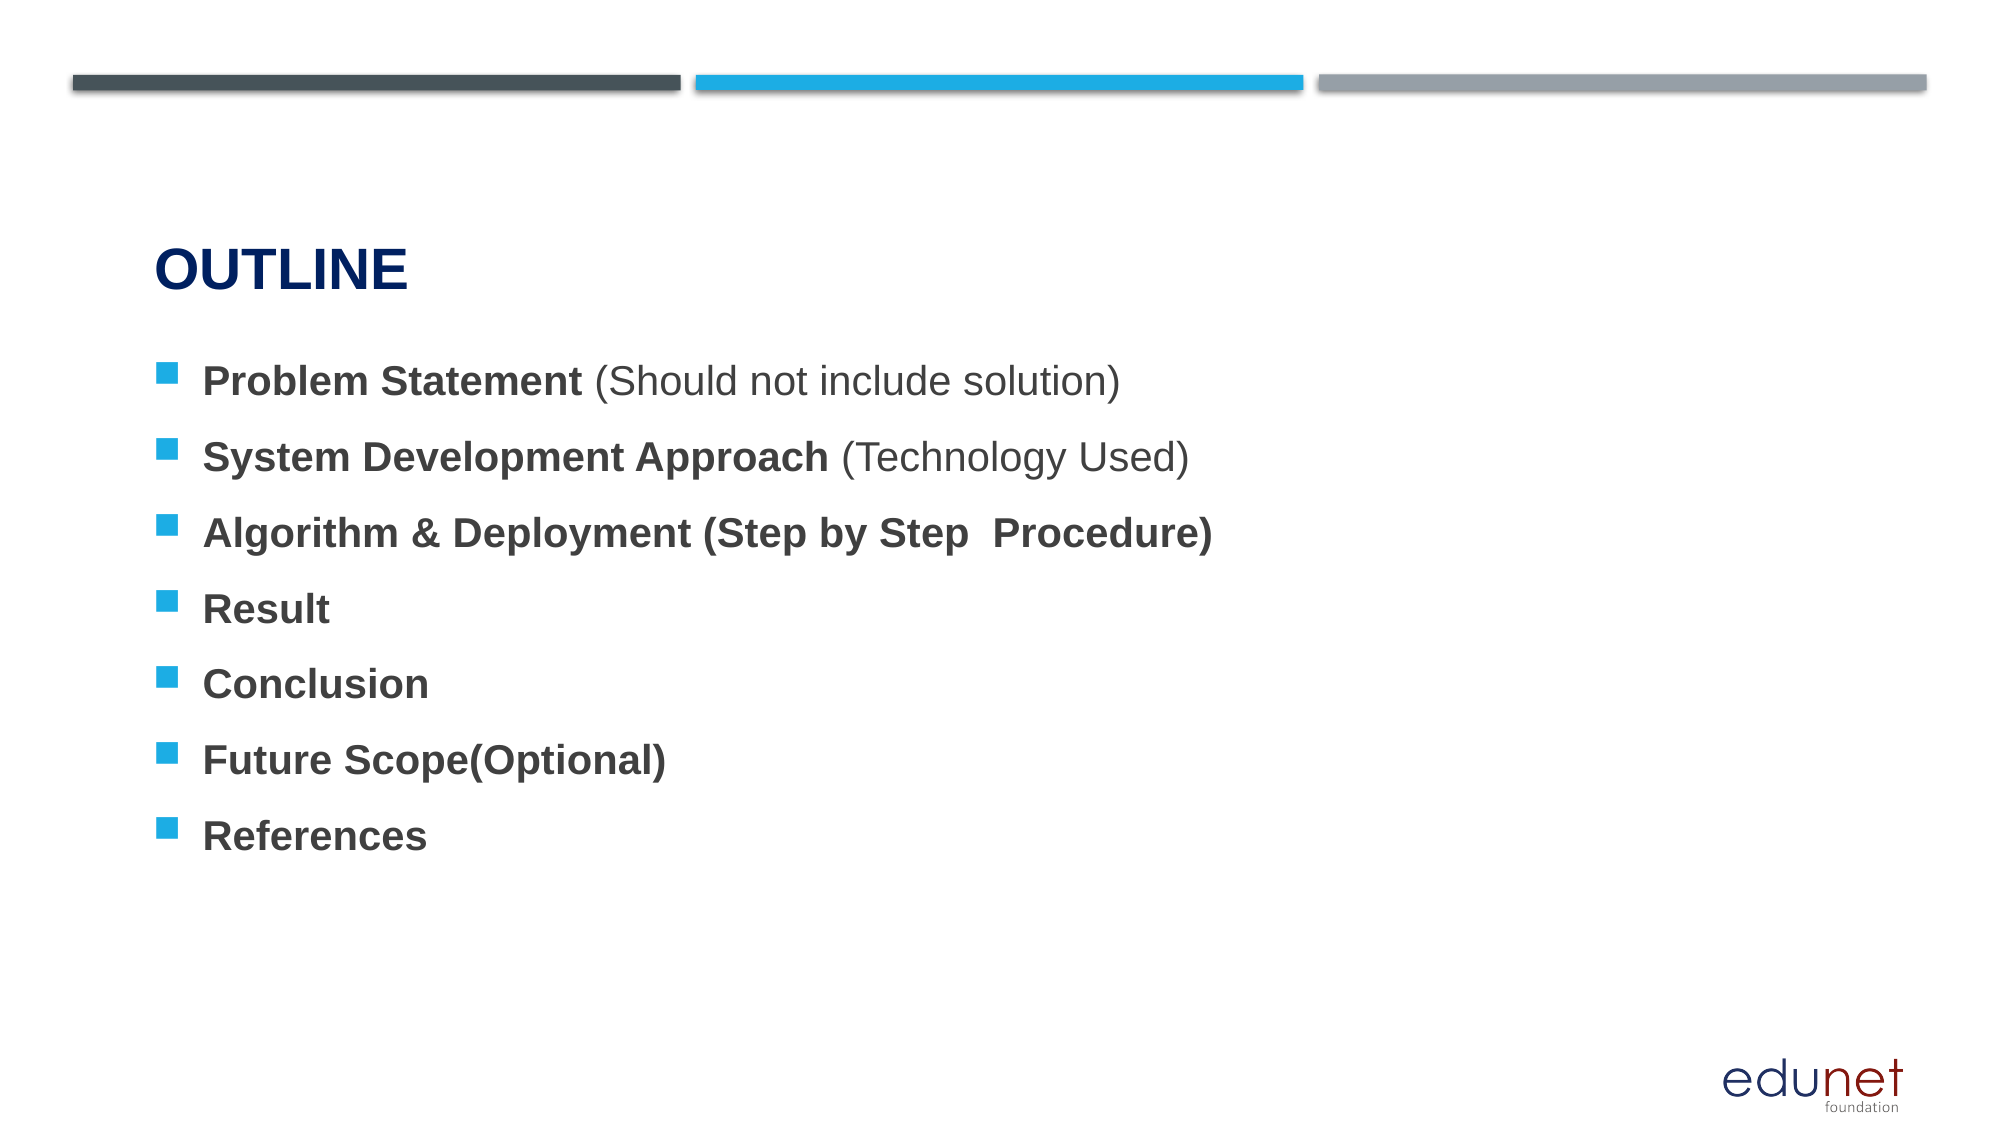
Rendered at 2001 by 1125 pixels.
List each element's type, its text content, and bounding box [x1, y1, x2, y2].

list Problem Statement (Should not include solution) System Development Approach (Technology Used) Algorithm & Deployment (Step by Step Procedure) Result Conclusion Future Scope(Optional) References [137, 265, 1945, 1125]
title OUTLINE [139, 91, 1865, 265]
